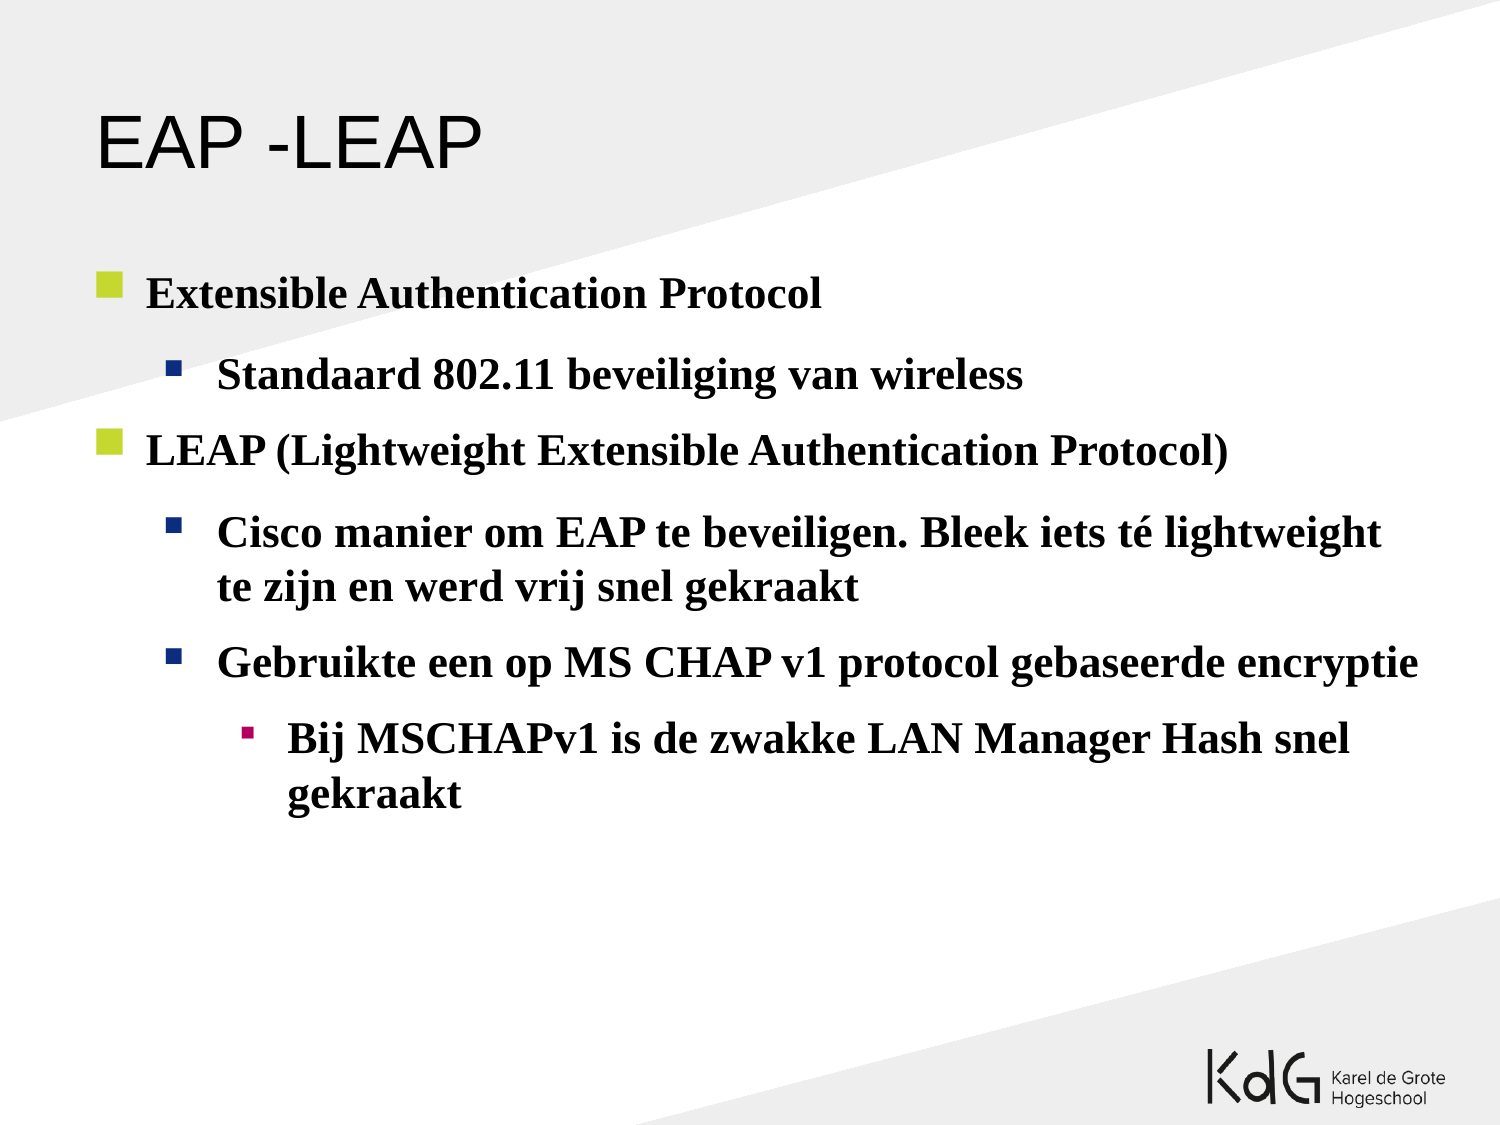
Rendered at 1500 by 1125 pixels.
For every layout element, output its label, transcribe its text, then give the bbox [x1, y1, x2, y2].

text_box EAP -LEAP [95, 44, 1425, 233]
picture [1199, 1042, 1471, 1113]
text_box Extensible Authentication Protocol Standaard 802.11 beveiliging van wireless LEAP (Lightweight Extensible Authentication Protocol) Cisco manier om EAP te beveiligen. Bleek iets té lightweight te zijn en werd vrij snel gekraakt Gebruikte een op MS CHAP v1 protocol gebaseerde encryptie Bij MSCHAPv1 is de zwakke LAN Manager Hash snel gekraakt [74, 263, 1425, 1006]
